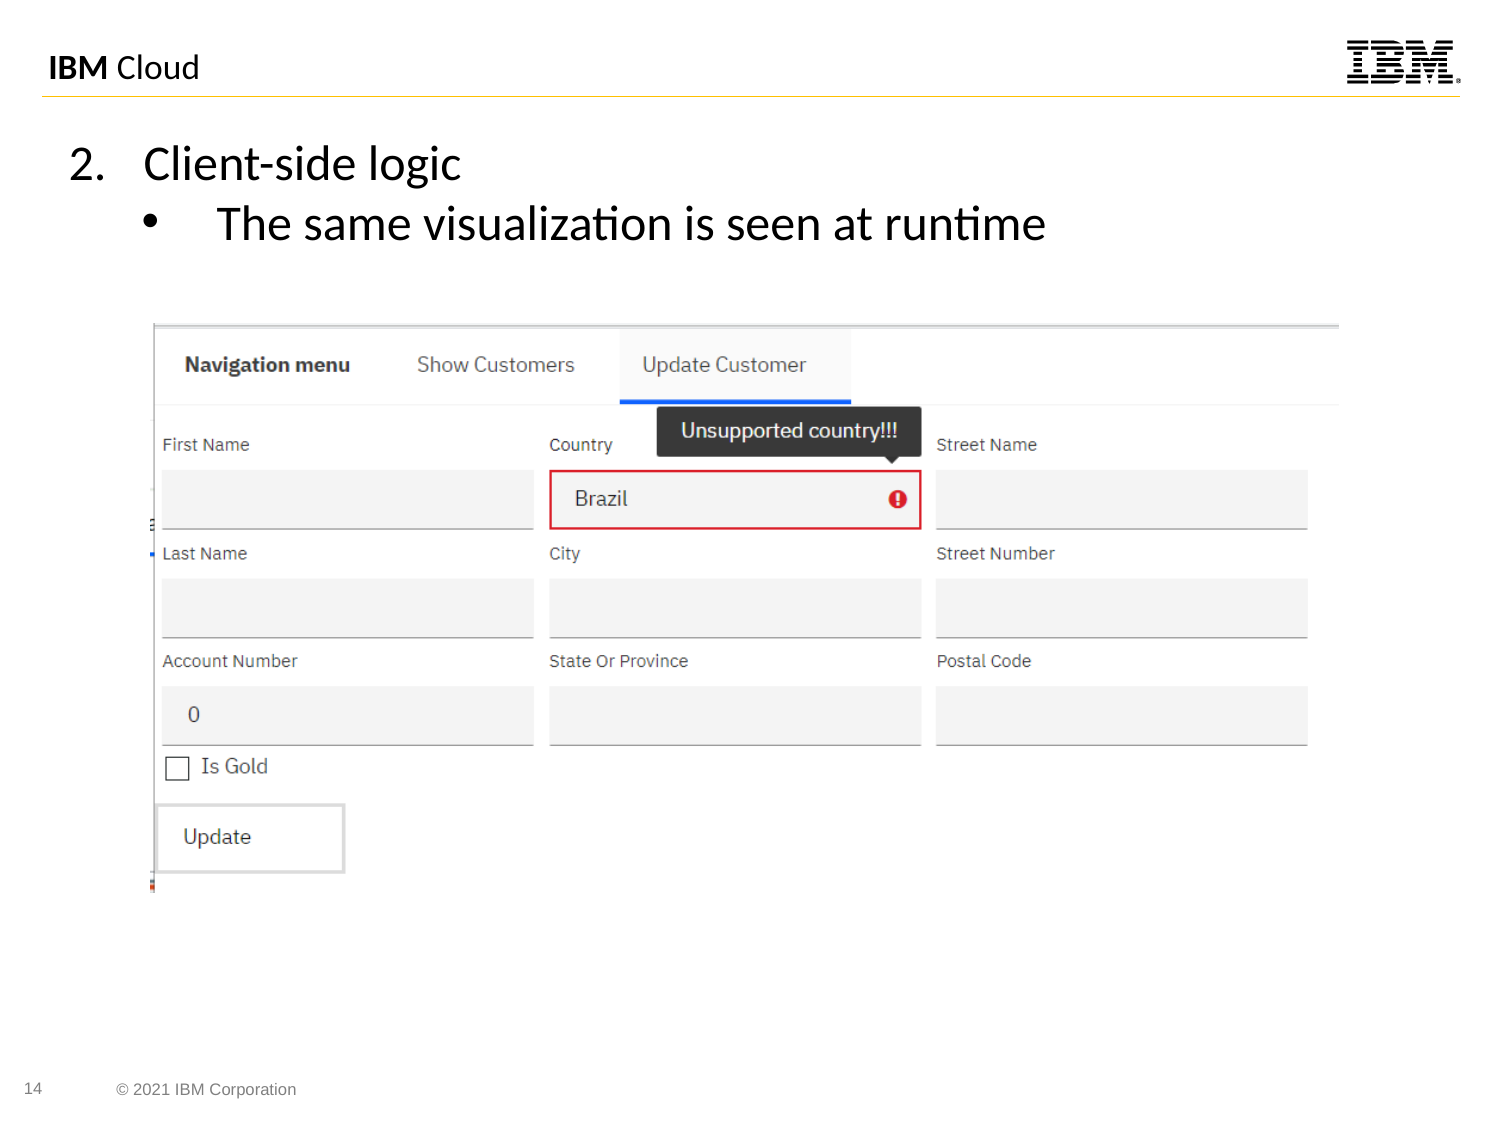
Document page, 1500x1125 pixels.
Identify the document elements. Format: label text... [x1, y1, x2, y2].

text_box Client-side logic The same visualization is seen at runtime [53, 123, 1339, 318]
picture [149, 323, 1339, 893]
text_box [99, 266, 1439, 1058]
picture [1336, 31, 1471, 91]
picture [33, 95, 331, 100]
